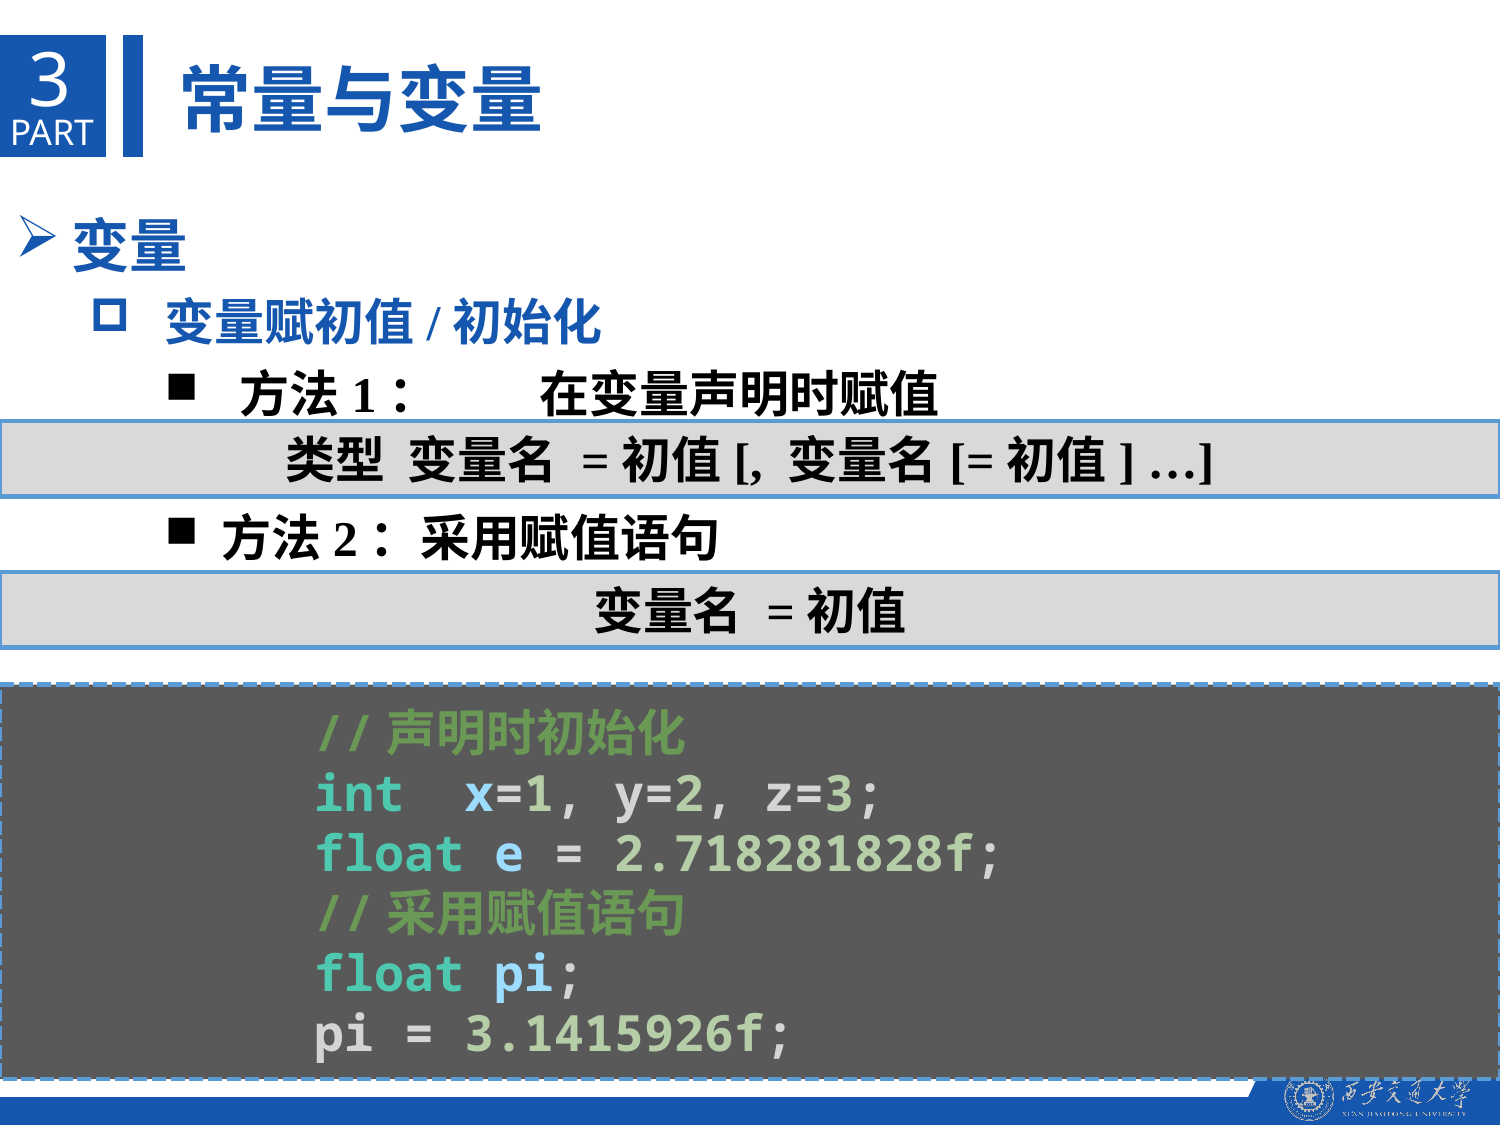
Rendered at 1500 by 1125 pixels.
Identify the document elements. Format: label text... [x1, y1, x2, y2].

text_box 变量 变量赋初值/初始化 方法1： 在变量声明时赋值 方法2：采用赋值语句 [0, 498, 1500, 571]
text_box 3 [14, 23, 87, 129]
text_box PART [9, 109, 95, 153]
text_box 变量名 =初值 [0, 571, 1500, 649]
text_box //声明时初始化 int x=1, y=2, z=3; float e = 2.718281828f; //采用赋值语句 float pi; pi = 3.1415926f; [0, 683, 1500, 1080]
text_box 常量与变量 [163, 45, 559, 149]
text_box 类型 变量名 =初值[, 变量名[=初值] …] [0, 420, 1500, 498]
text_box 变量 变量赋初值/初始化 方法1： 在变量声明时赋值 方法2：采用赋值语句 [0, 187, 1500, 420]
